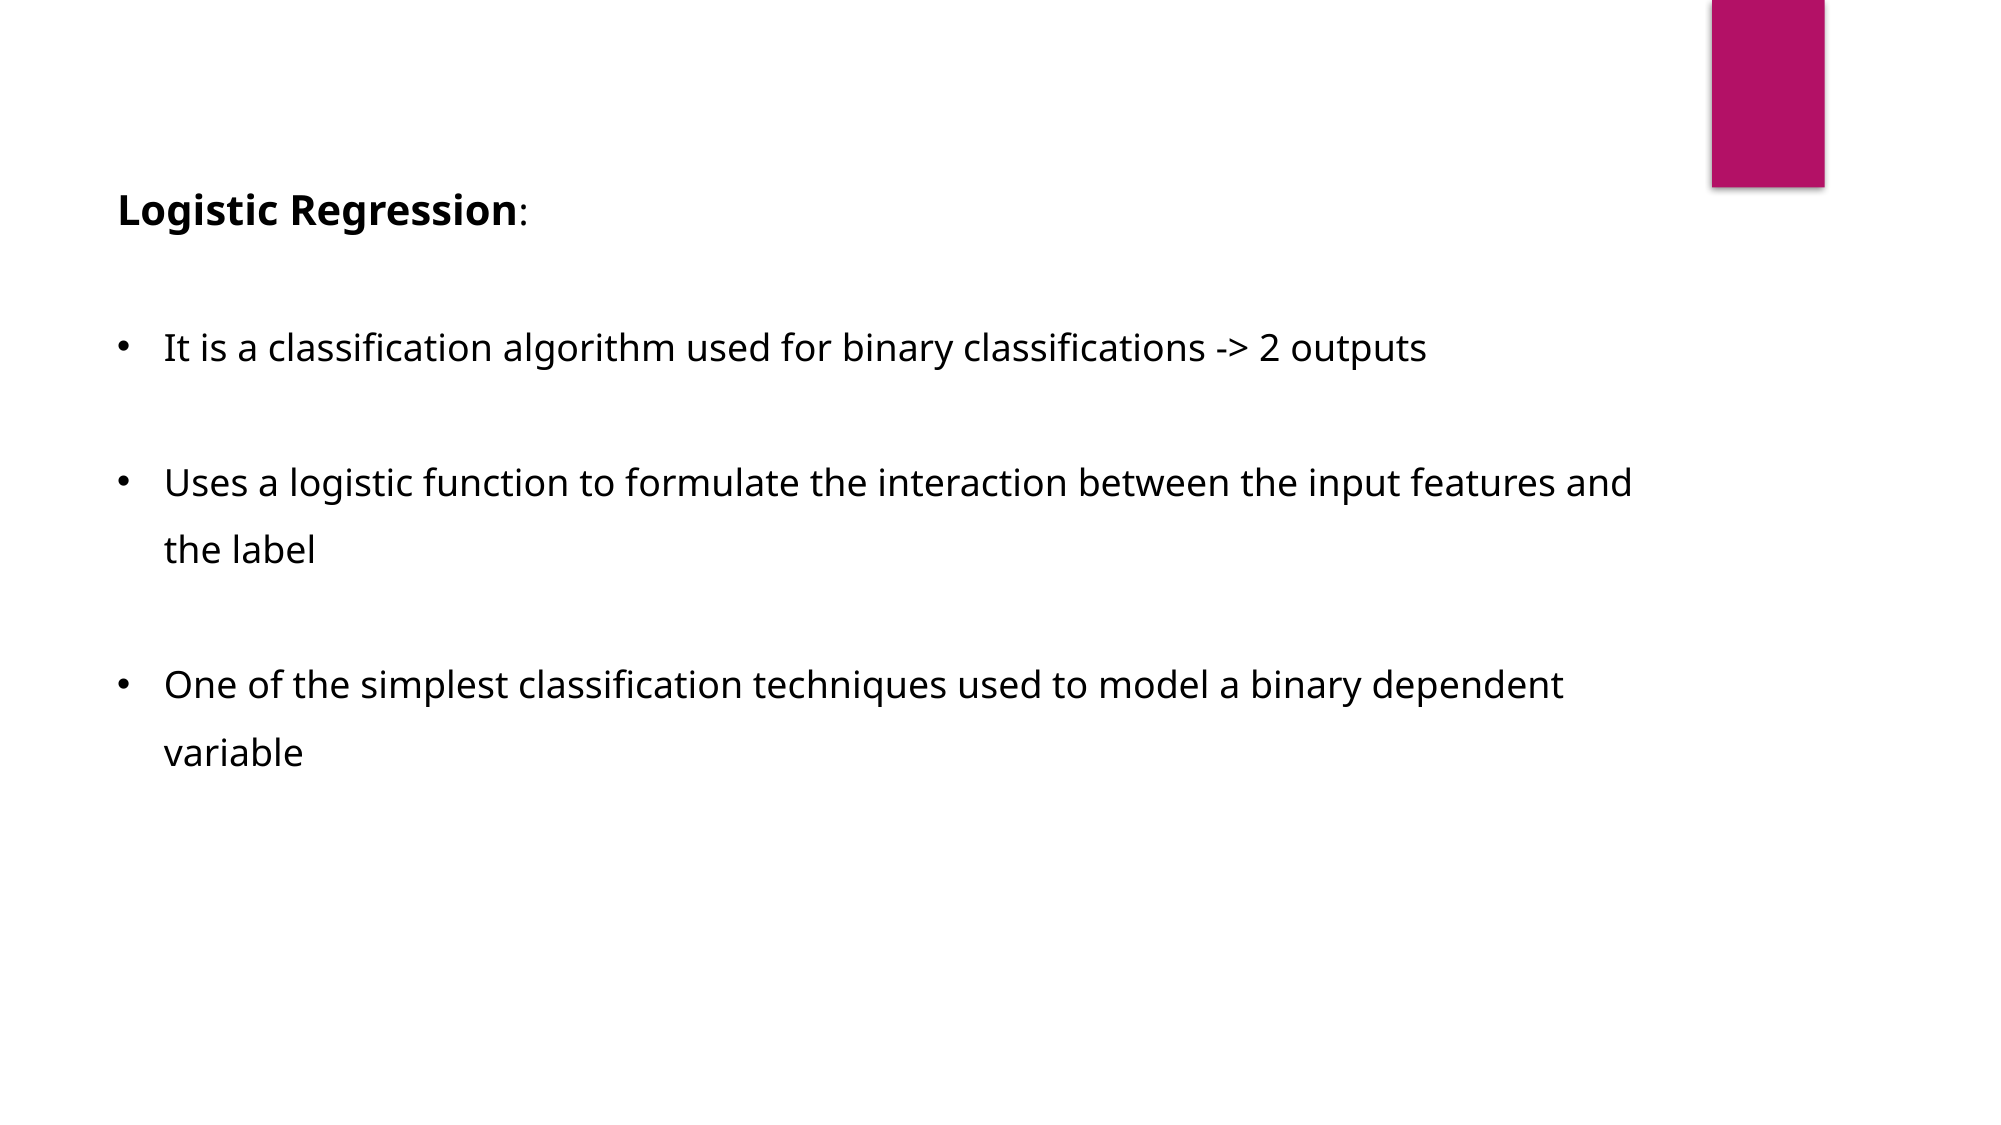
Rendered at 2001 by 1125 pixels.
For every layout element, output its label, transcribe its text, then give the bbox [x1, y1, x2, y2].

text_box Logistic Regression: It is a classification algorithm used for binary classifications -> 2 outputs Uses a logistic function to formulate the interaction between the input features and the label One of the simplest classification techniques used to model a binary dependent variable [102, 176, 1665, 871]
